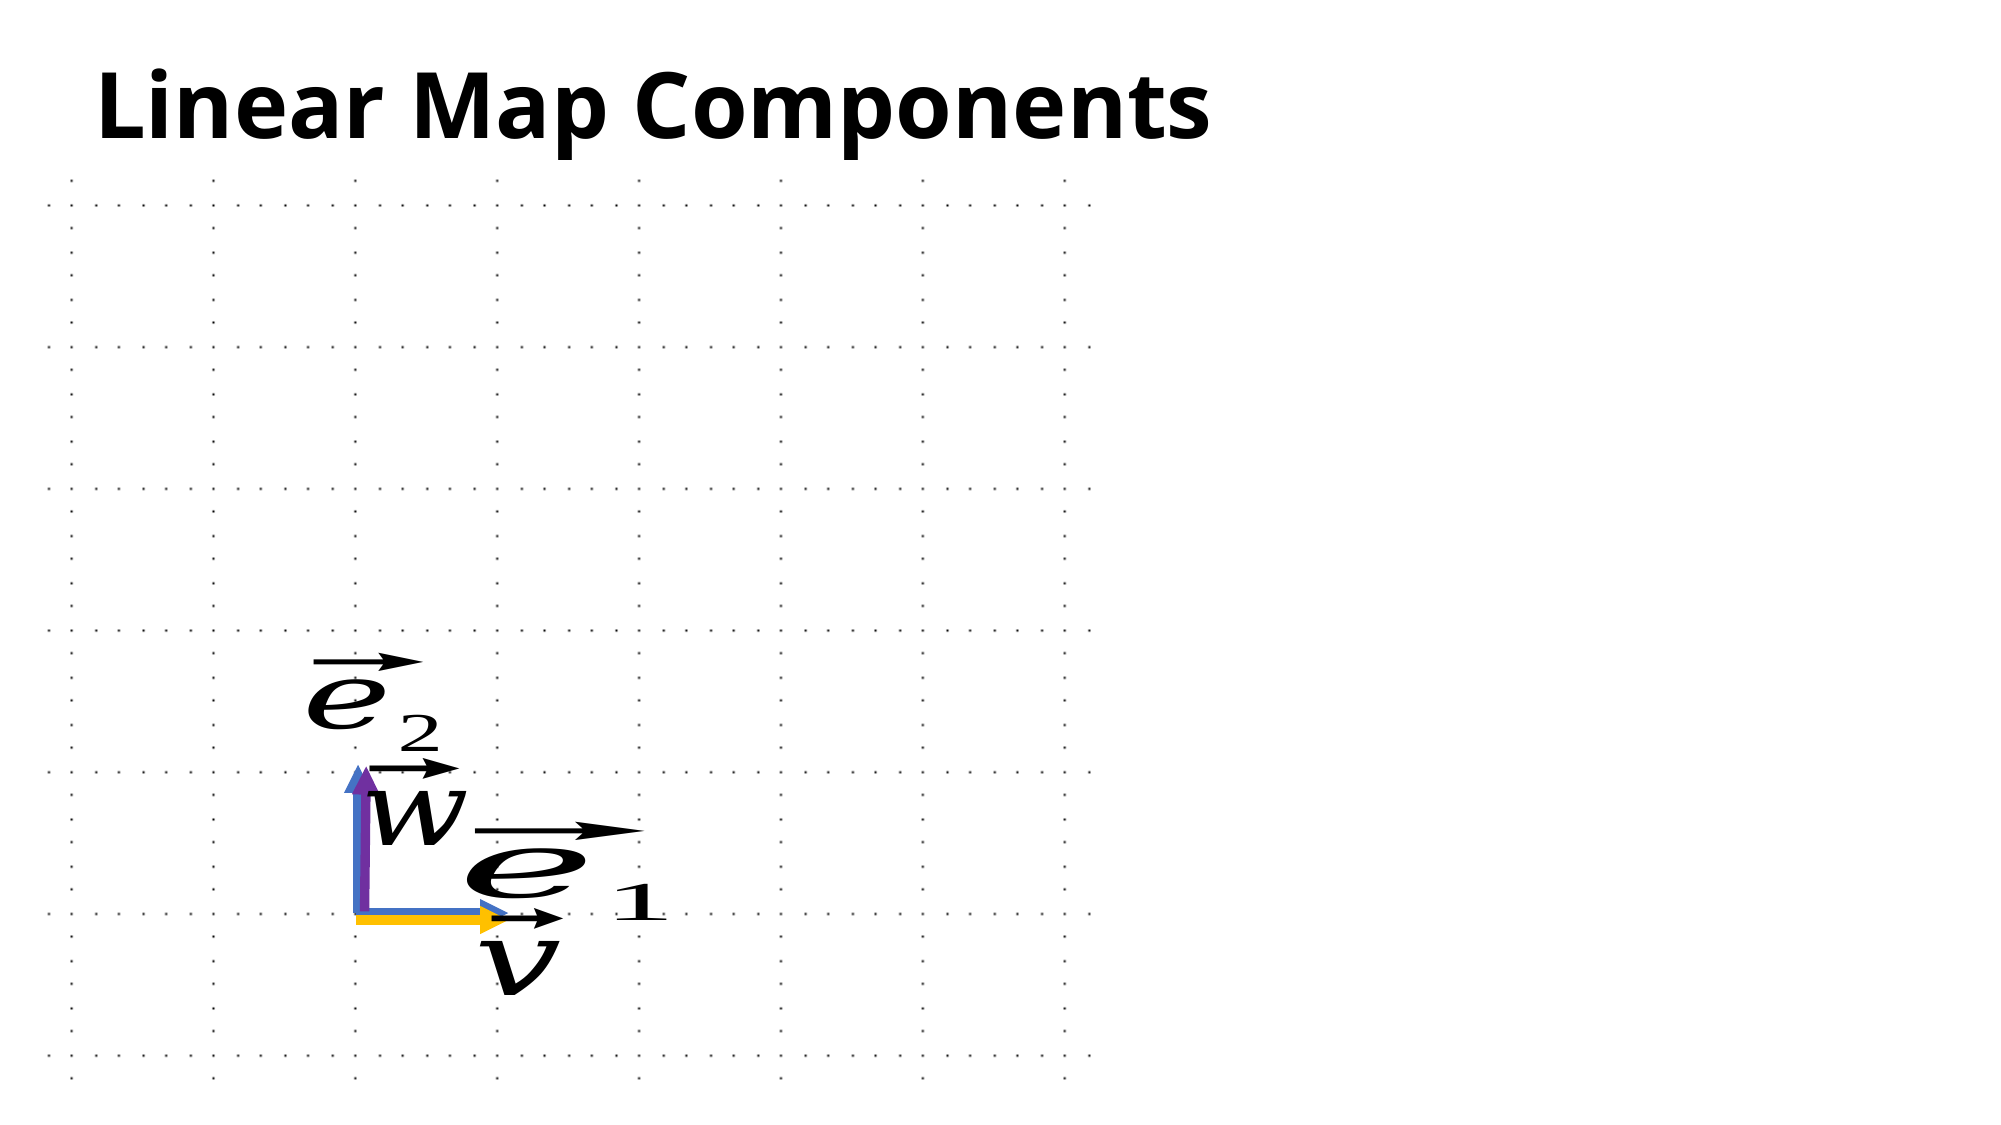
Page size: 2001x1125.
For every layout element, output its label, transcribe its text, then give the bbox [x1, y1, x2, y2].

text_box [302, 648, 672, 934]
picture [30, 168, 1093, 1086]
title Linear Map Components [79, 0, 1805, 218]
